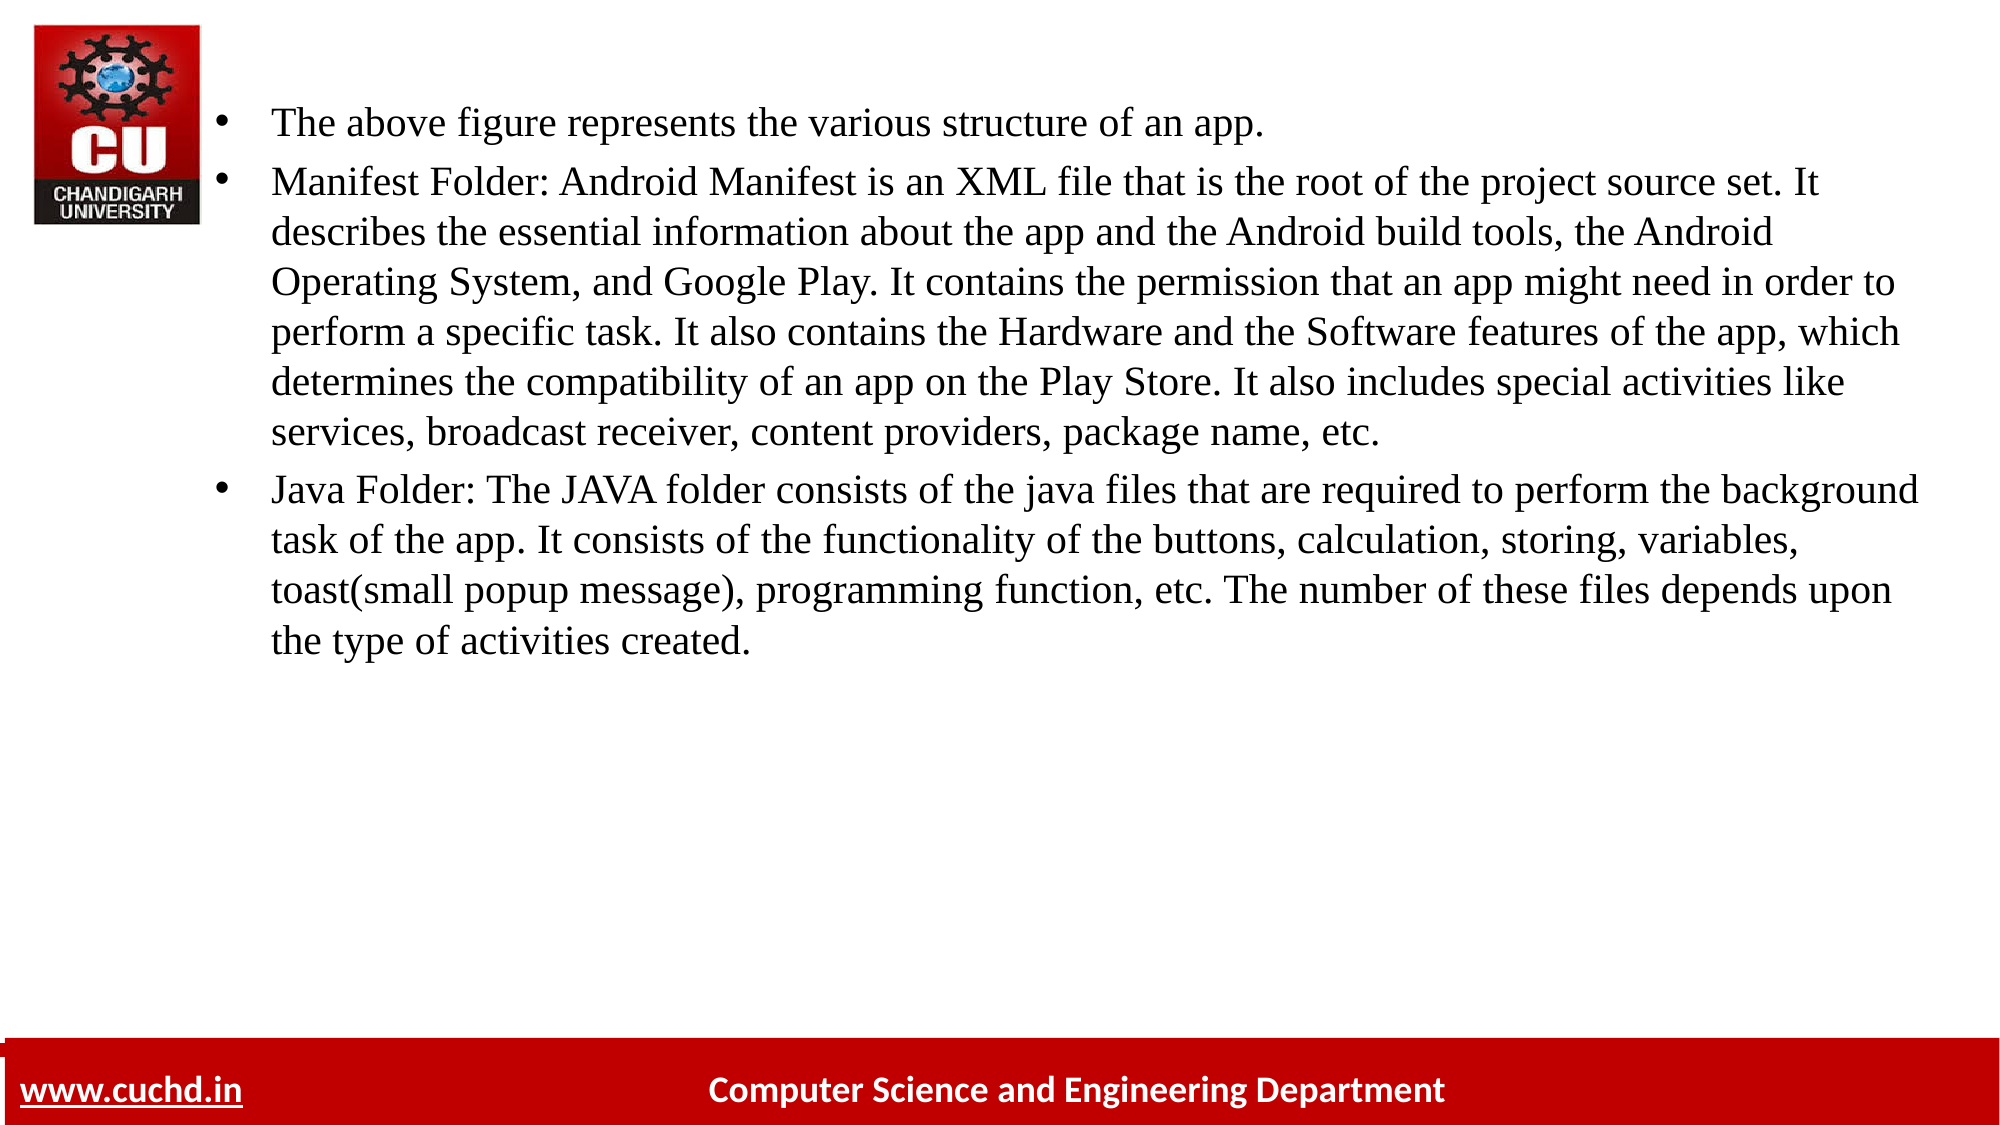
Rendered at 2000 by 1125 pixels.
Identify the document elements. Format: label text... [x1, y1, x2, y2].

list The above figure represents the various structure of an app. Manifest Folder: Android Manifest is an XML file that is the root of the project source set. It describes the essential information about the app and the Android build tools, the Android Operating System, and Google Play. It contains the permission that an app might need in order to perform a specific task. It also contains the Hardware and the Software features of the app, which determines the compatibility of an app on the Play Store. It also includes special activities like services, broadcast receiver, content providers, package name, etc. Java Folder: The JAVA folder consists of the java files that are required to perform the background task of the app. It consists of the functionality of the buttons, calculation, storing, variables, toast(small popup message), programming function, etc. The number of these files depends upon the type of activities created. [199, 87, 1950, 1025]
picture [33, 24, 202, 225]
